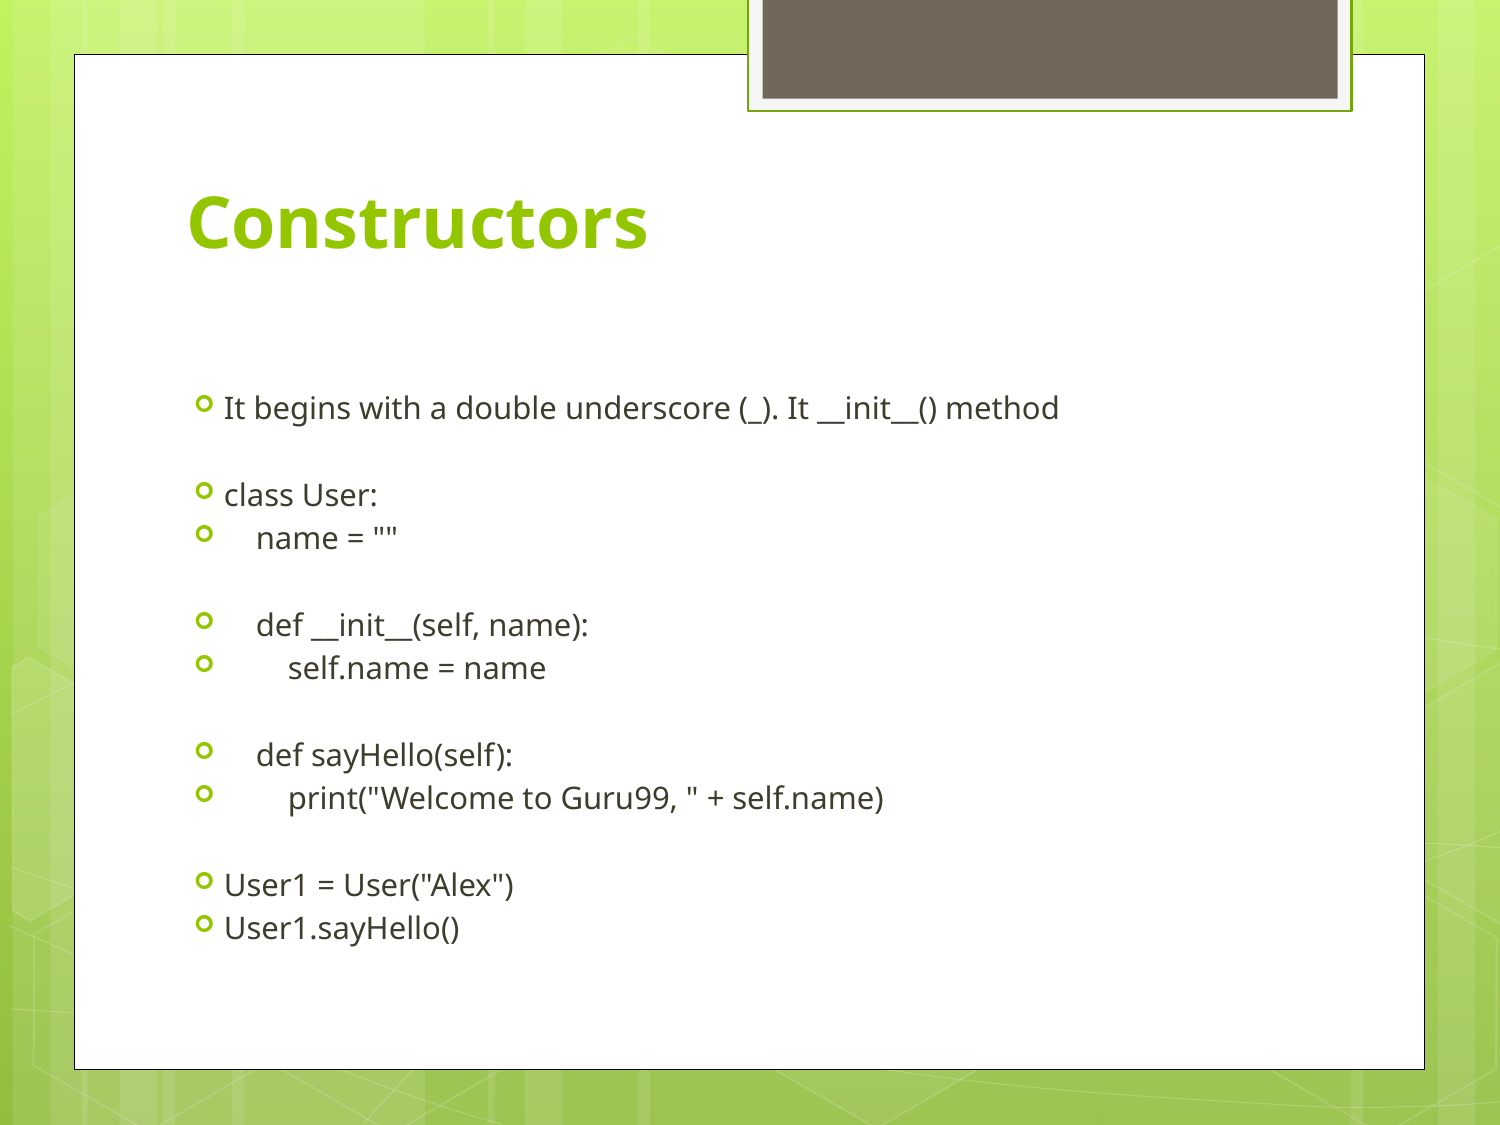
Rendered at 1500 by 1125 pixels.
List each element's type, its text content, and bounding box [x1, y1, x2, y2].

title Constructors [171, 168, 1324, 357]
list It begins with a double underscore (_). It __init__() method class User: name = "" def __init__(self, name): self.name = name def sayHello(self): print("Welcome to Guru99, " + self.name) User1 = User("Alex") User1.sayHello() [171, 381, 1283, 957]
